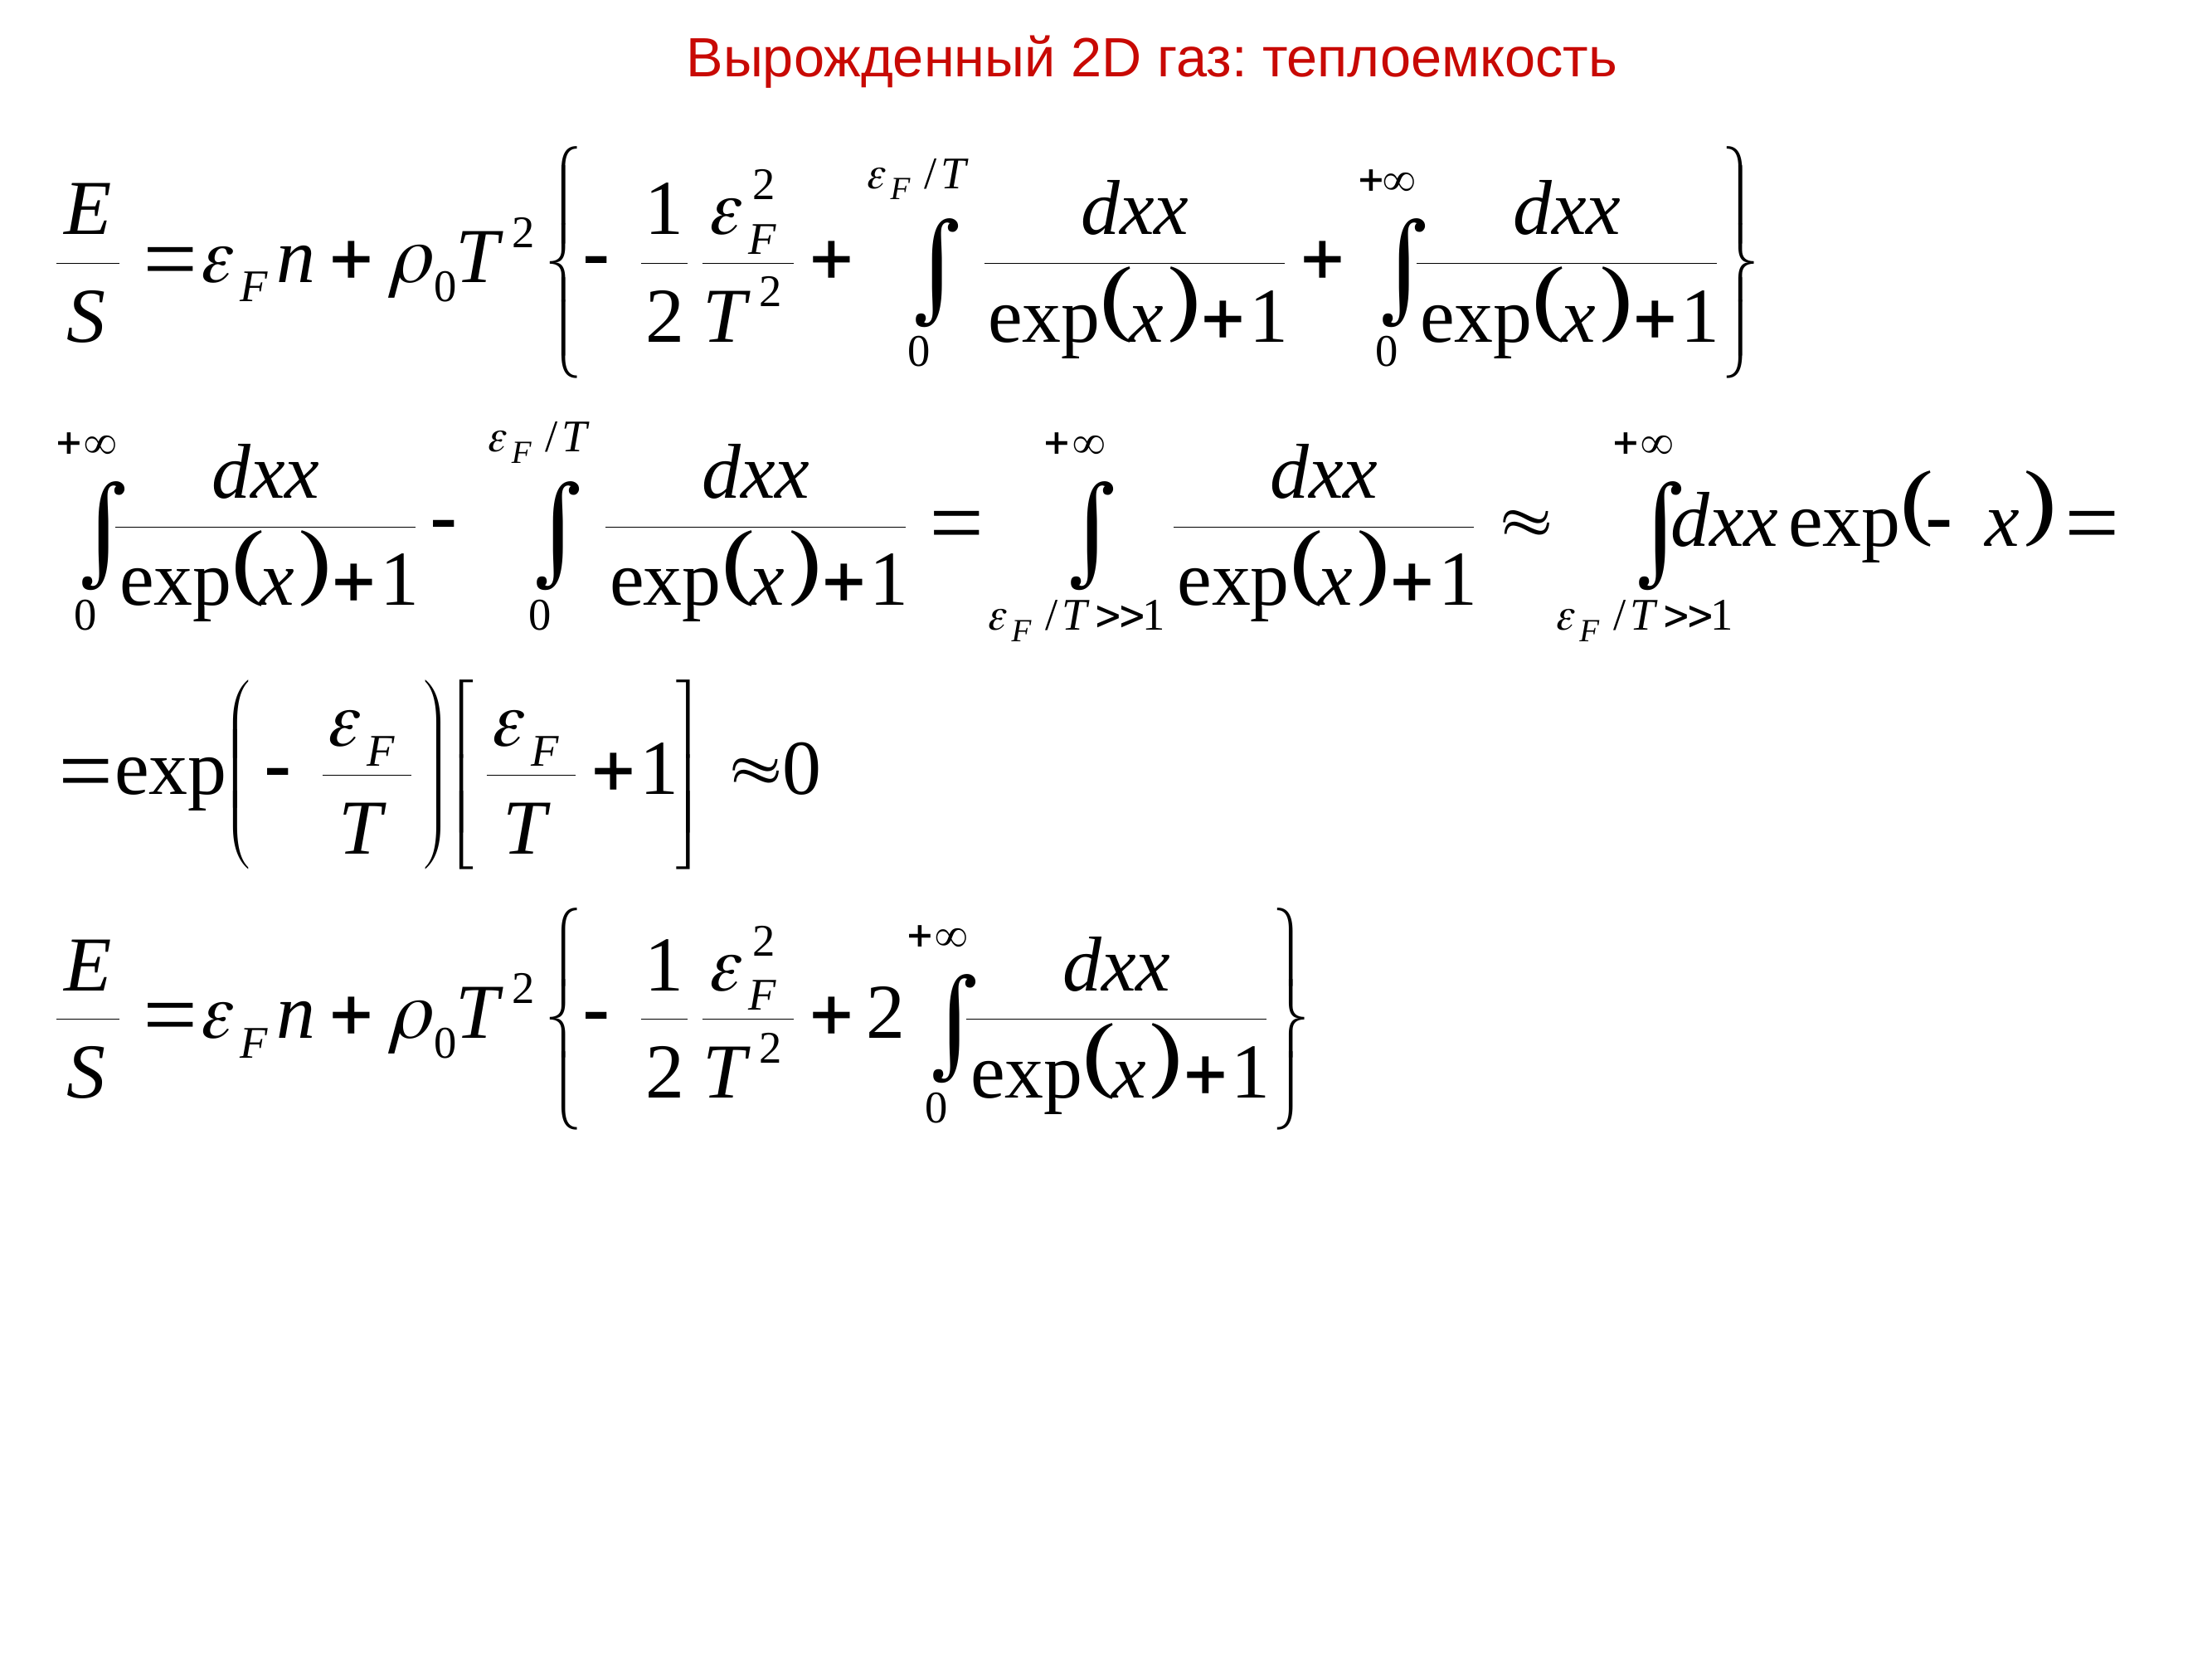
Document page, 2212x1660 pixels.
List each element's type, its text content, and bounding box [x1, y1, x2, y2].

text_box Вырожденный 2D газ: теплоемкость [674, 15, 1631, 95]
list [43, 133, 2117, 1144]
